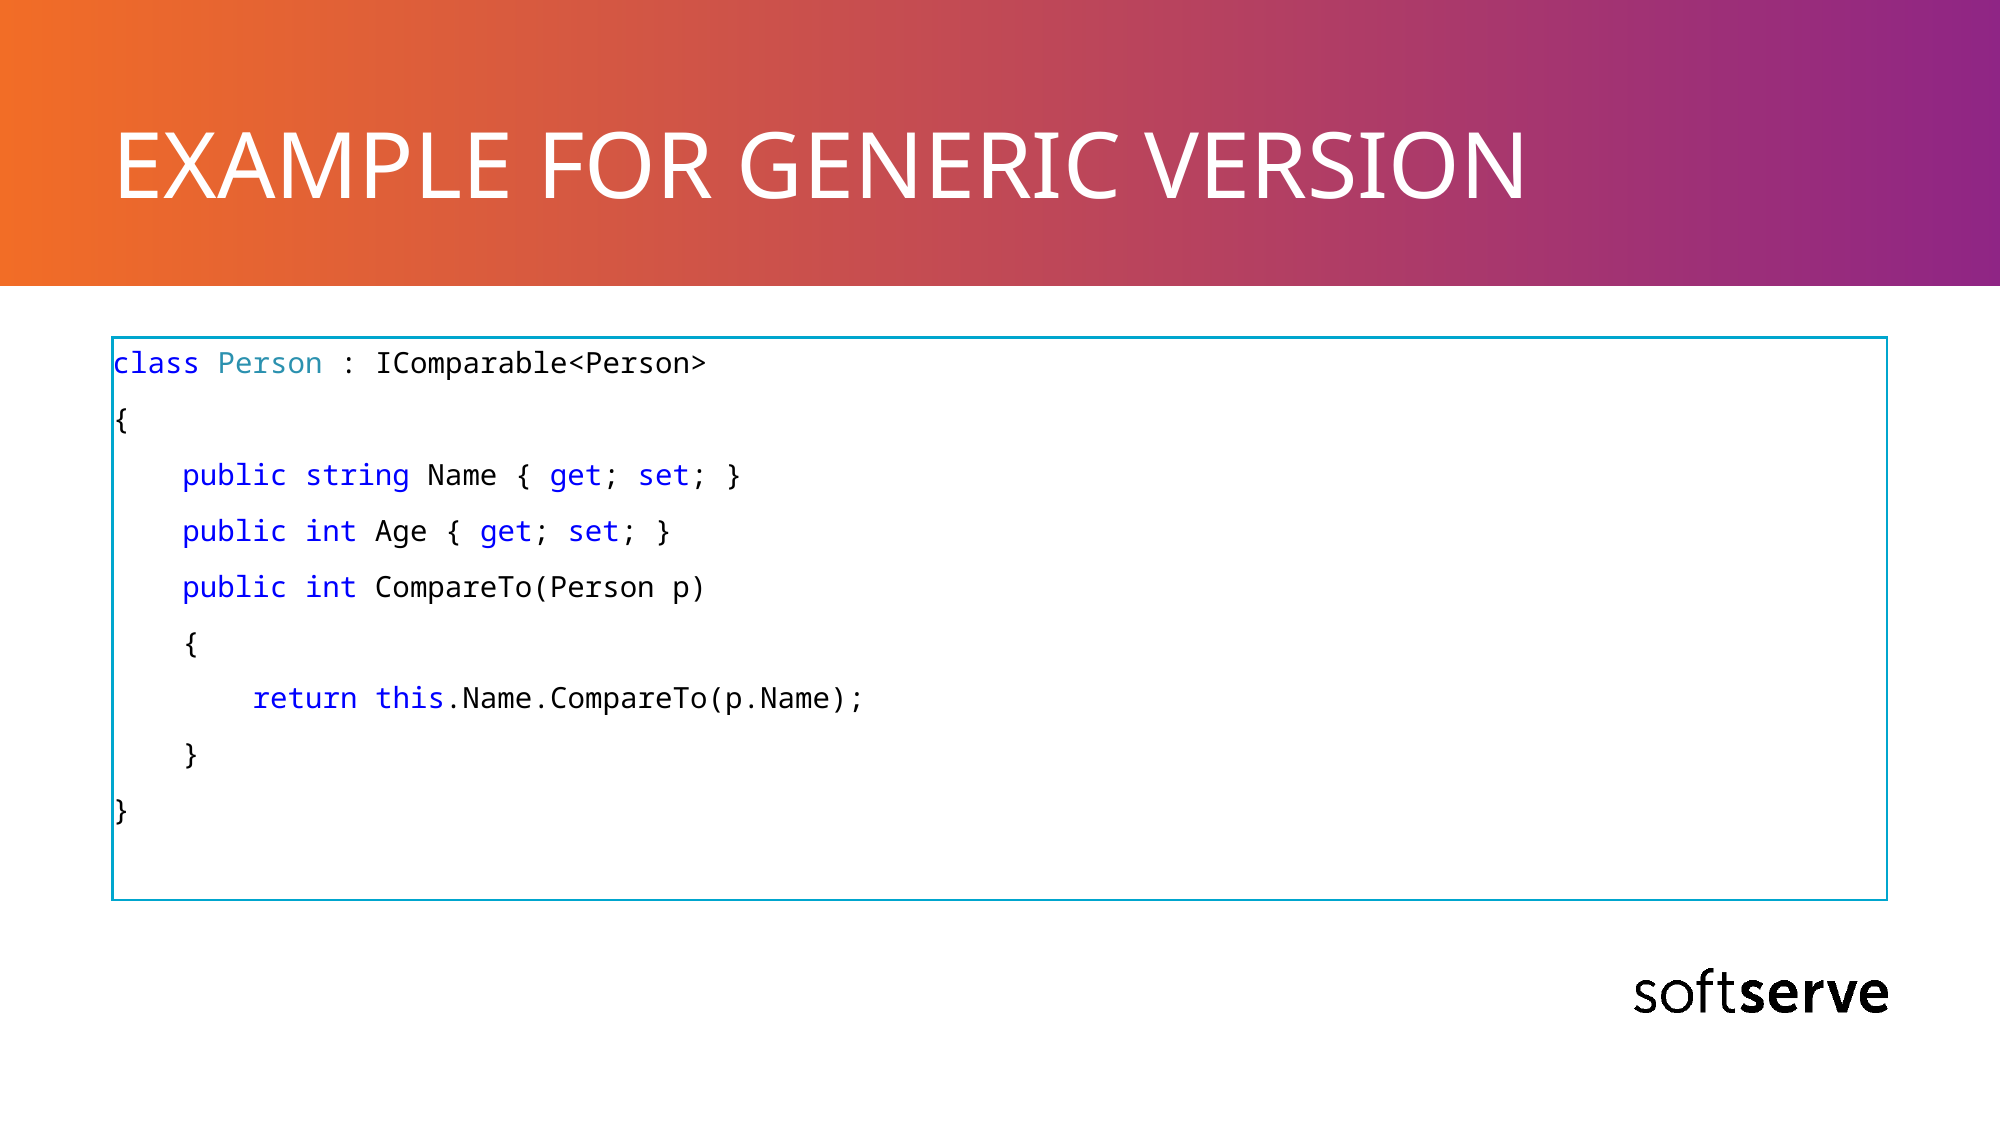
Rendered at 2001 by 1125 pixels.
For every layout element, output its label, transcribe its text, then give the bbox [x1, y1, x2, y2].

list class Person : IComparable<Person> { public string Name { get; set; } public int Age { get; set; } public int CompareTo(Person p) { return this.Name.CompareTo(p.Name); } } [111, 336, 1888, 901]
title EXAMPLE FOR GENERIC VERSION [112, 112, 1888, 225]
picture [1634, 968, 1888, 1013]
